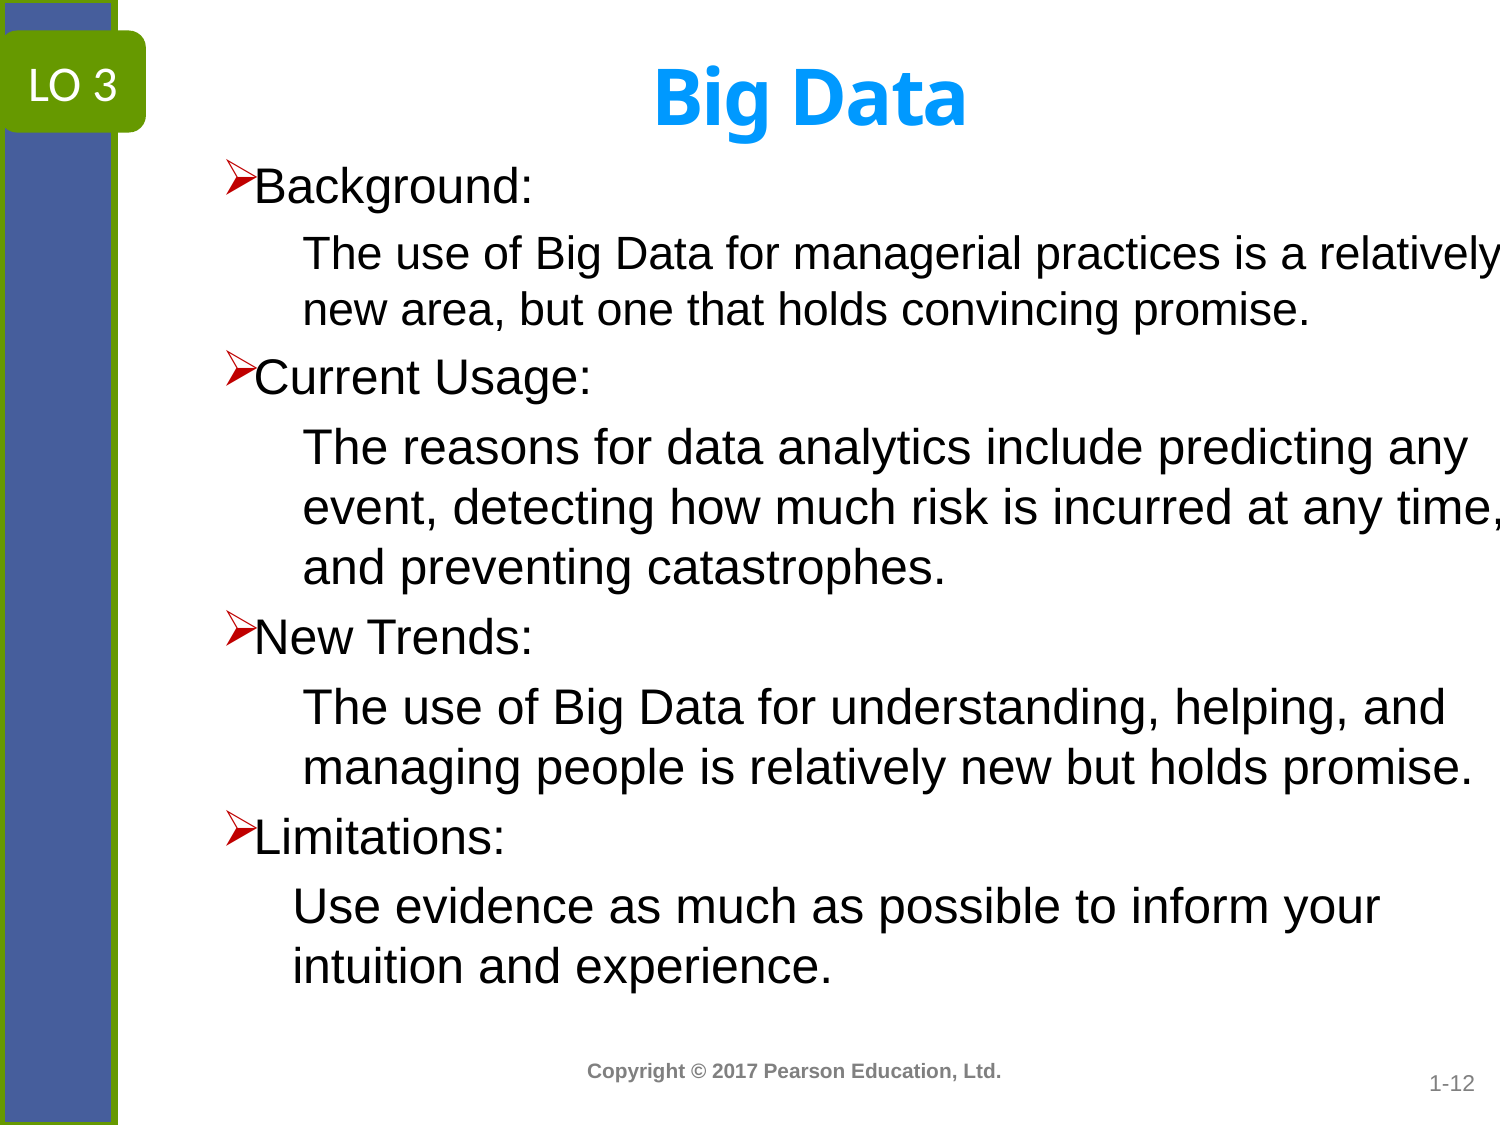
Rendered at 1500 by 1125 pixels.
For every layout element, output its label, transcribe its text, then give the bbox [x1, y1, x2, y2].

title Big Data [145, 38, 1476, 227]
list Background: The use of Big Data for managerial practices is a relatively new area, but one that holds convincing promise. Current Usage: The reasons for data analytics include predicting any event, detecting how much risk is incurred at any time, and preventing catastrophes. New Trends: The use of Big Data for understanding, helping, and managing people is relatively new but holds promise. Limitations: Use evidence as much as possible to inform your intuition and experience. [206, 146, 1500, 1021]
slide_number 1-12 [1405, 1048, 1499, 1117]
text_box LO 3 [0, 28, 149, 135]
